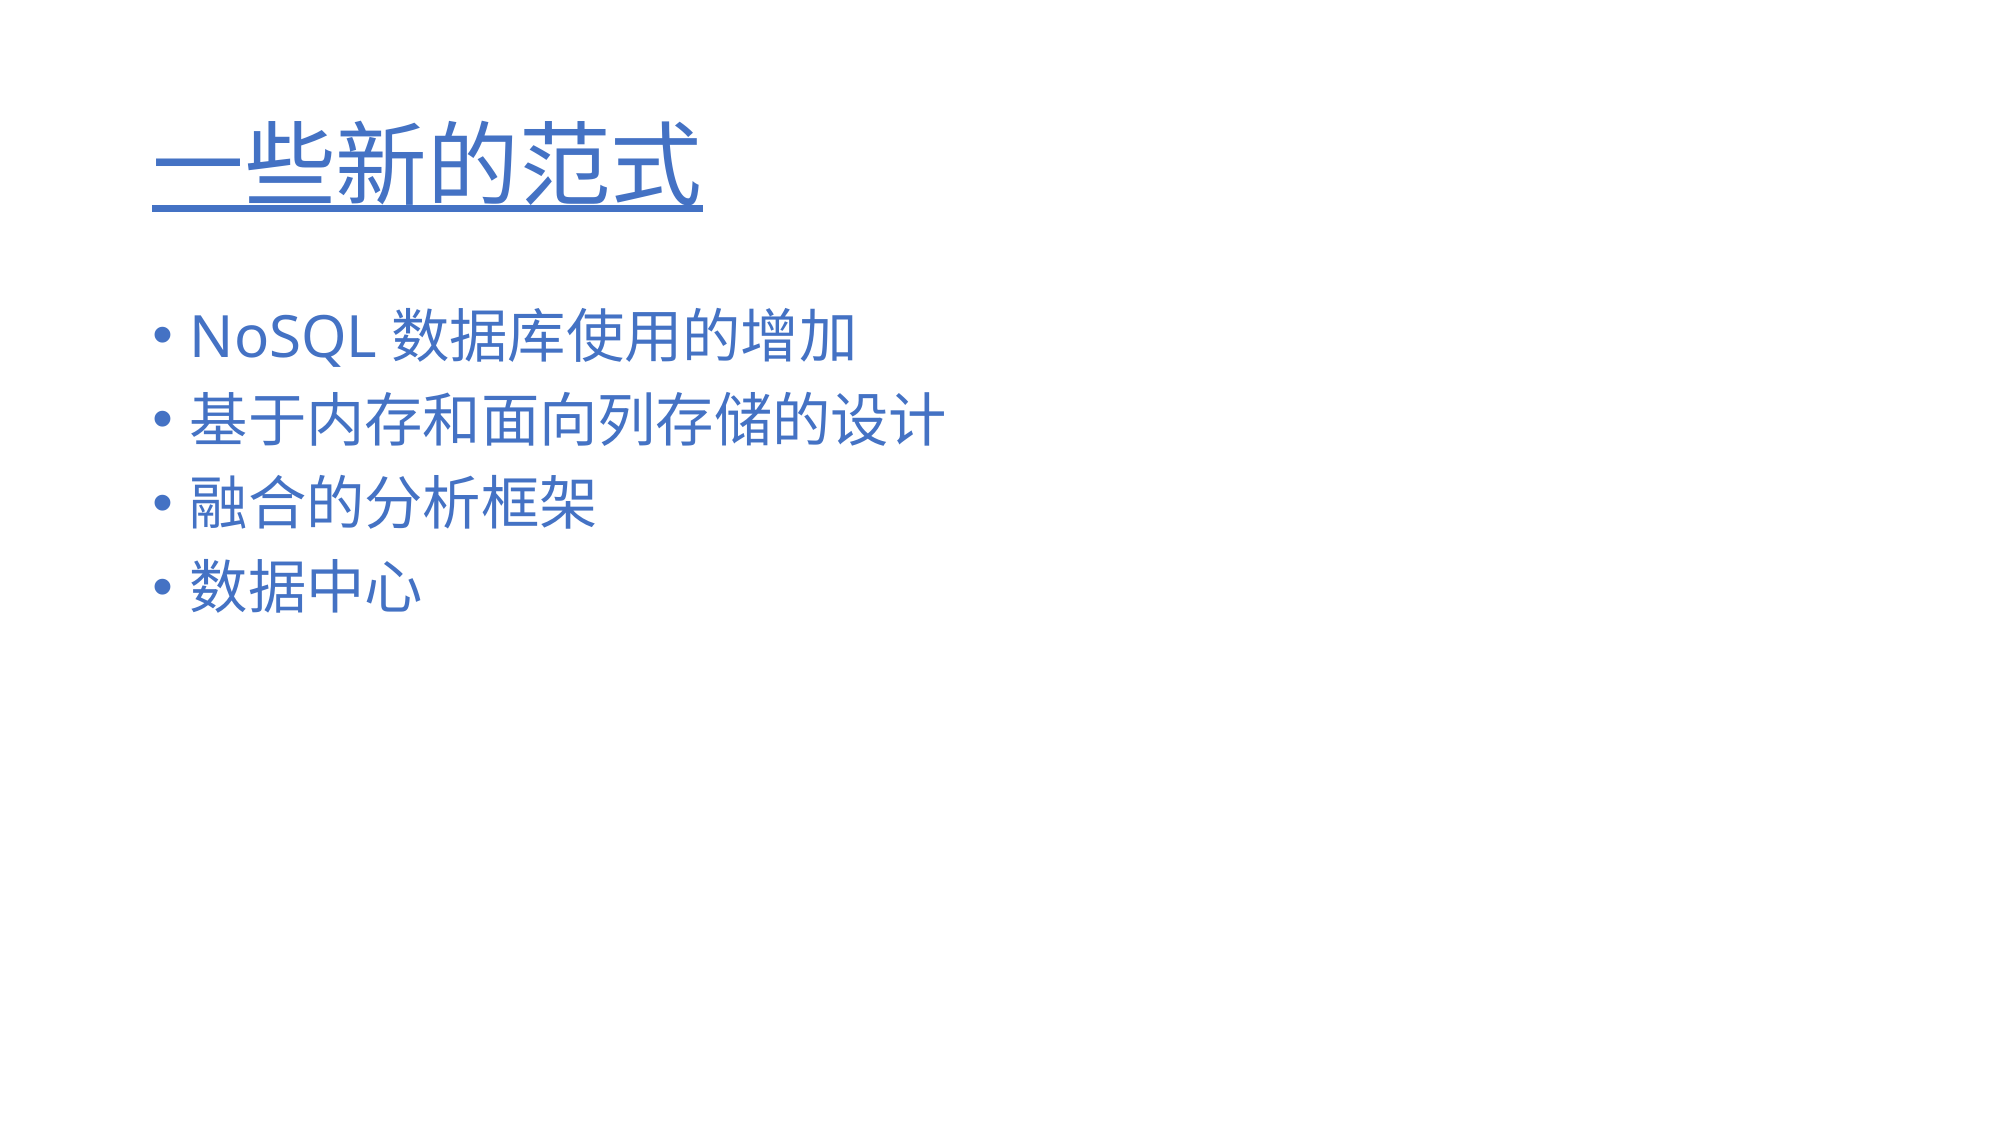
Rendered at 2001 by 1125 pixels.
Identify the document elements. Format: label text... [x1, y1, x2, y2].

title 一些新的范式 [137, 59, 1863, 278]
list NoSQL数据库使用的增加 基于内存和面向列存储的设计 融合的分析框架 数据中心 [137, 299, 1863, 1014]
